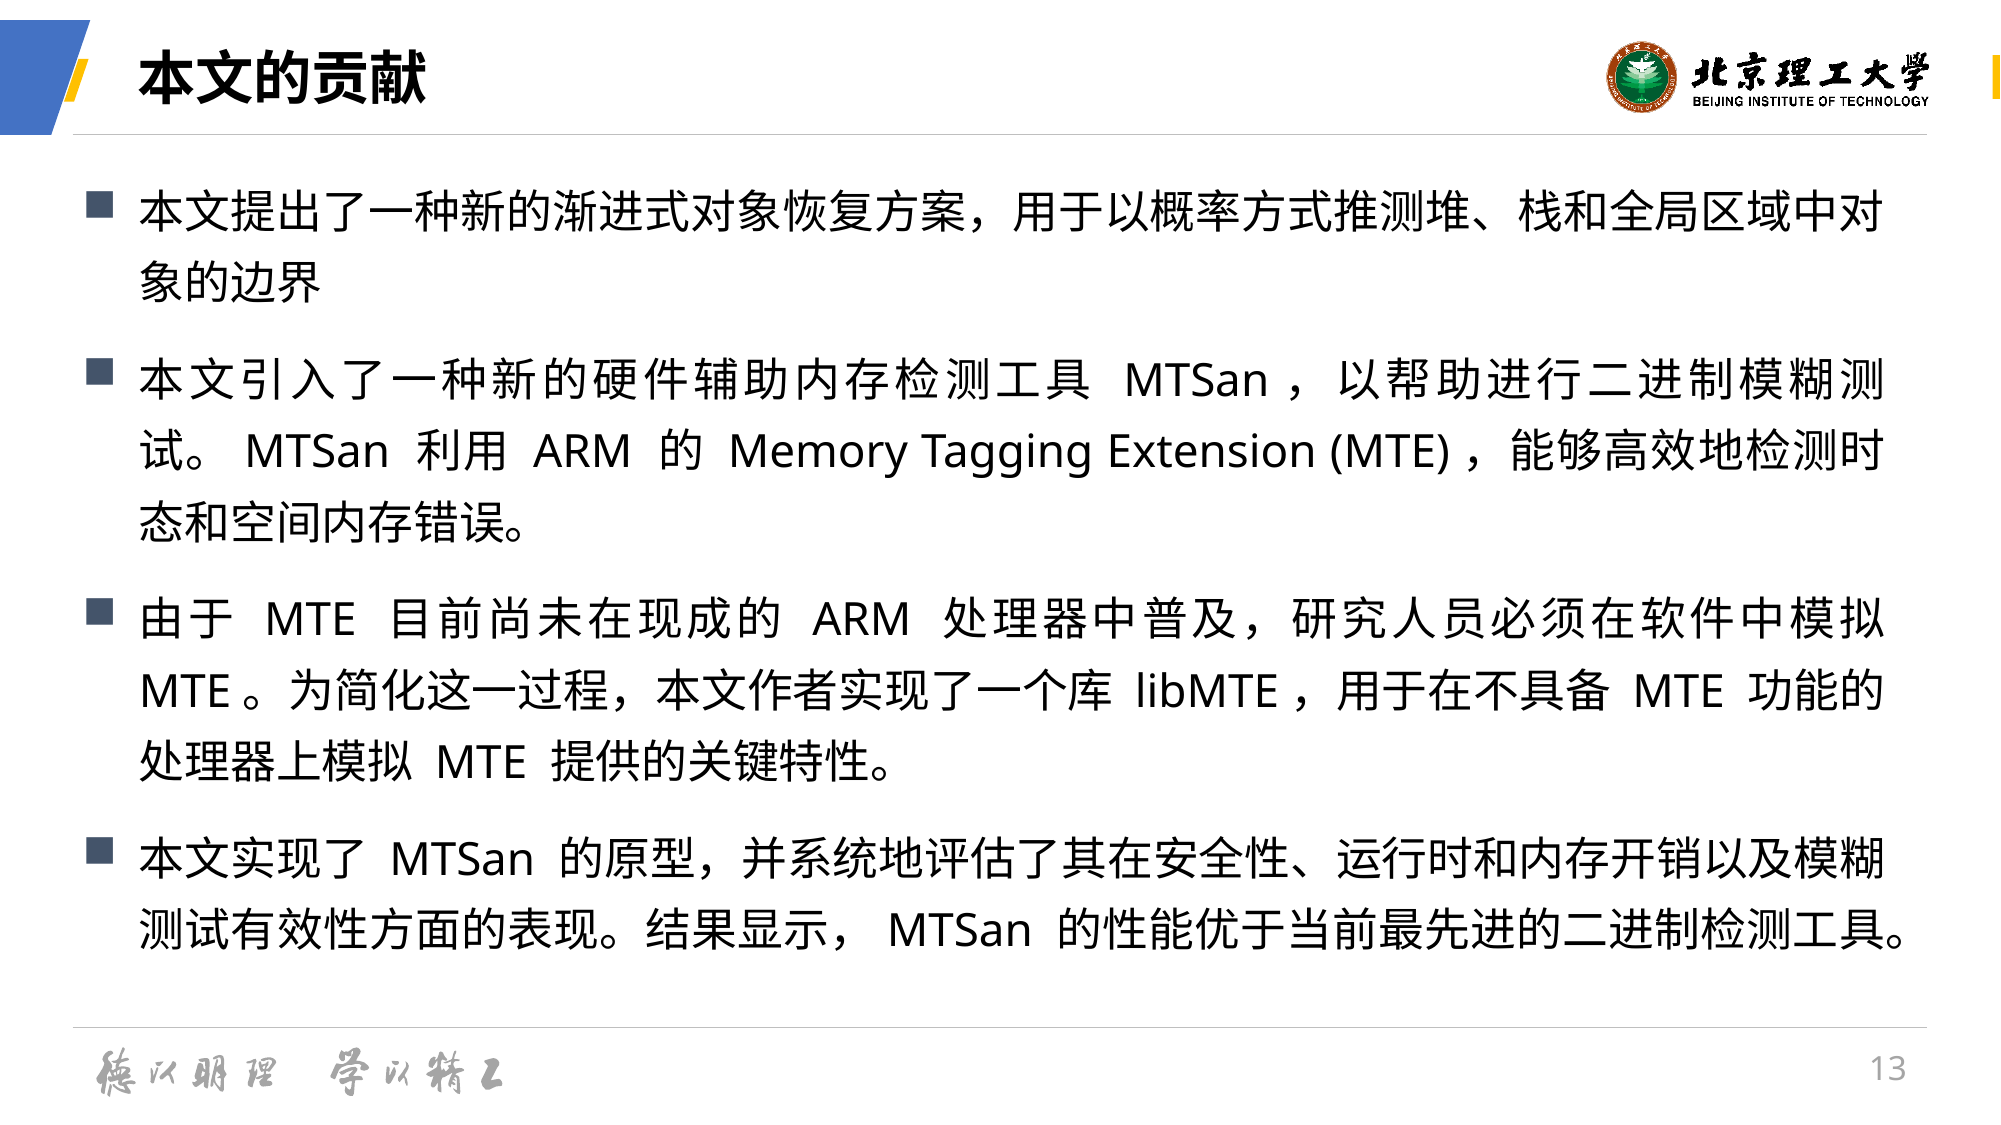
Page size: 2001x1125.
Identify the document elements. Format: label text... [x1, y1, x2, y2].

title 本文的贡献 [94, 40, 1513, 120]
picture [1606, 41, 1929, 113]
text_box 本文提出了一种新的渐进式对象恢复方案，用于以概率方式推测堆、栈和全局区域中对象的边界 本文引入了一种新的硬件辅助内存检测工具 MTSan，以帮助进行二进制模糊测试。MTSan 利用 ARM 的 Memory Tagging Extension (MTE)，能够高效地检测时态和空间内存错误。 由于 MTE 目前尚未在现成的 ARM 处理器中普及，研究人员必须在软件中模拟 MTE。为简化这一过程，本文作者实现了一个库 libMTE，用于在不具备 MTE 功能的处理器上模拟 MTE 提供的关键特性。 本文实现了 MTSan 的原型，并系统地评估了其在安全性、运行时和内存开销以及模糊测试有效性方面的表现。结果显示，MTSan 的性能优于当前最先进的二进制检测工具。 [67, 158, 1900, 964]
